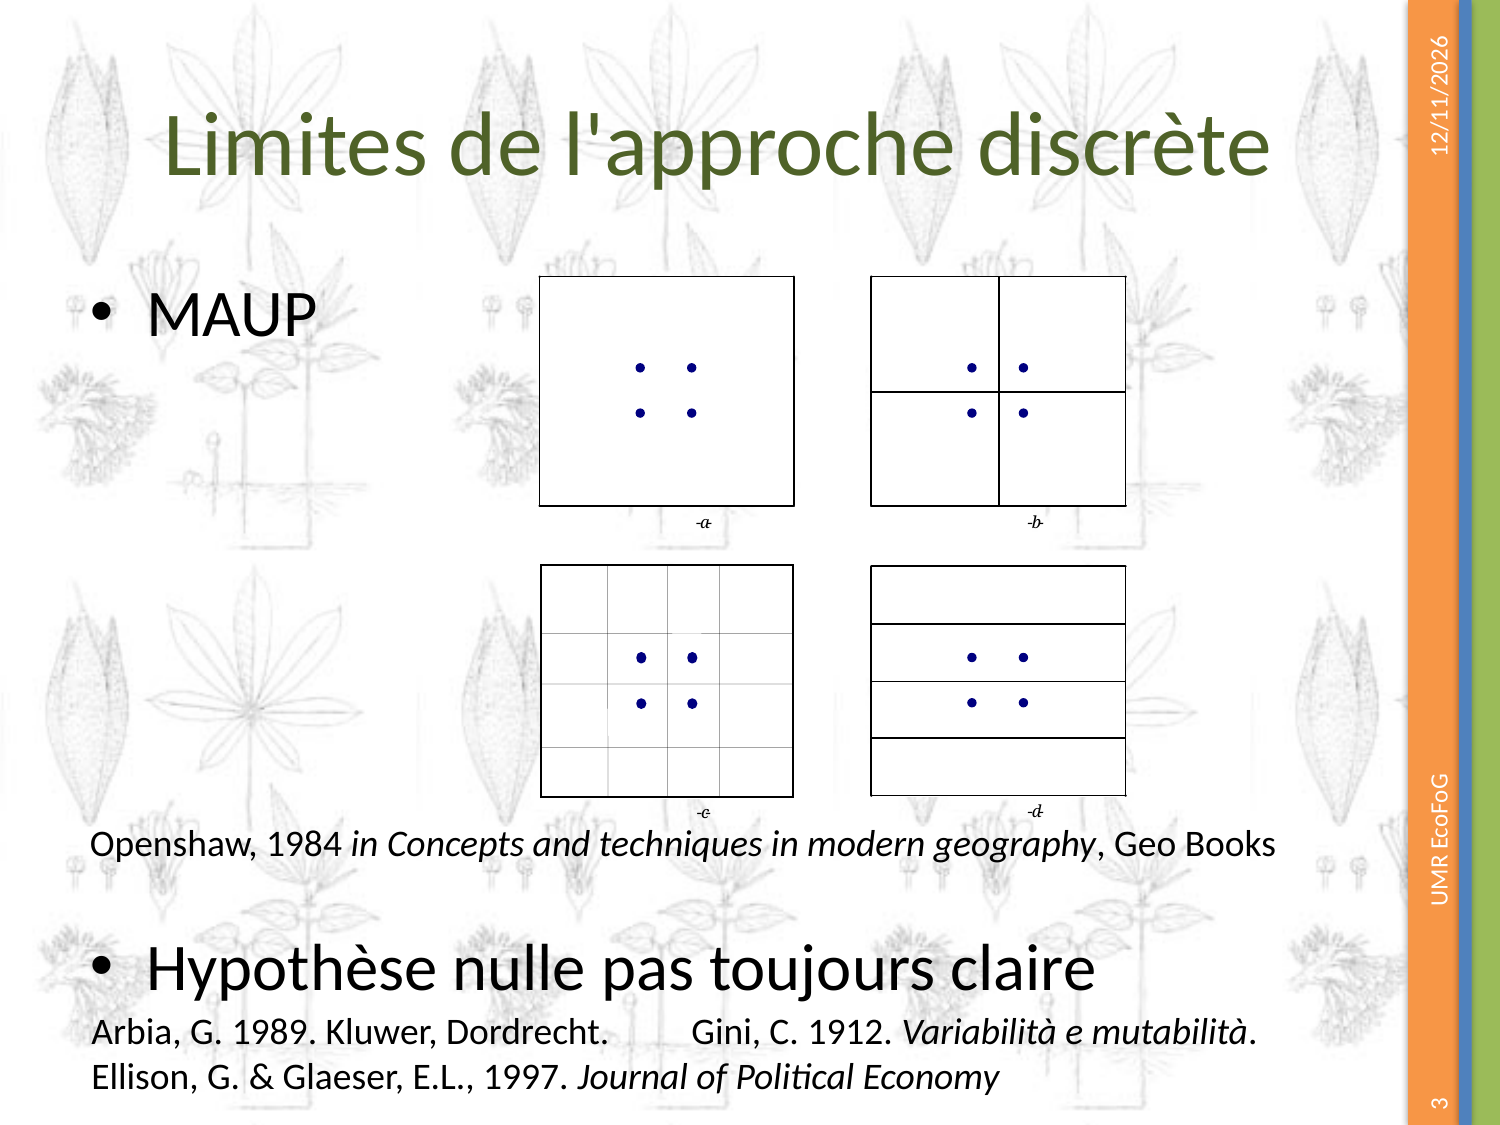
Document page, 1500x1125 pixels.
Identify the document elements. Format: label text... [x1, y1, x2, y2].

title Limites de l'approche discrète [75, 45, 1363, 233]
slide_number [1407, 21, 1468, 372]
picture [0, 0, 1408, 1125]
text_box Arbia, G. 1989. Kluwer, Dordrecht. Gini, C. 1912. Variabilità e mutabilità. Ellison, G. & Glaeser, E.L., 1997. Journal of Political Economy [76, 999, 1376, 1125]
list MAUP Hypothèse nulle pas toujours claire [75, 262, 1363, 1024]
footer UMR EcoFoG [1407, 396, 1468, 922]
text_box Openshaw, 1984 in Concepts and techniques in modern geography, Geo Books [74, 811, 340, 872]
slide_number 3 [1407, 928, 1468, 1125]
